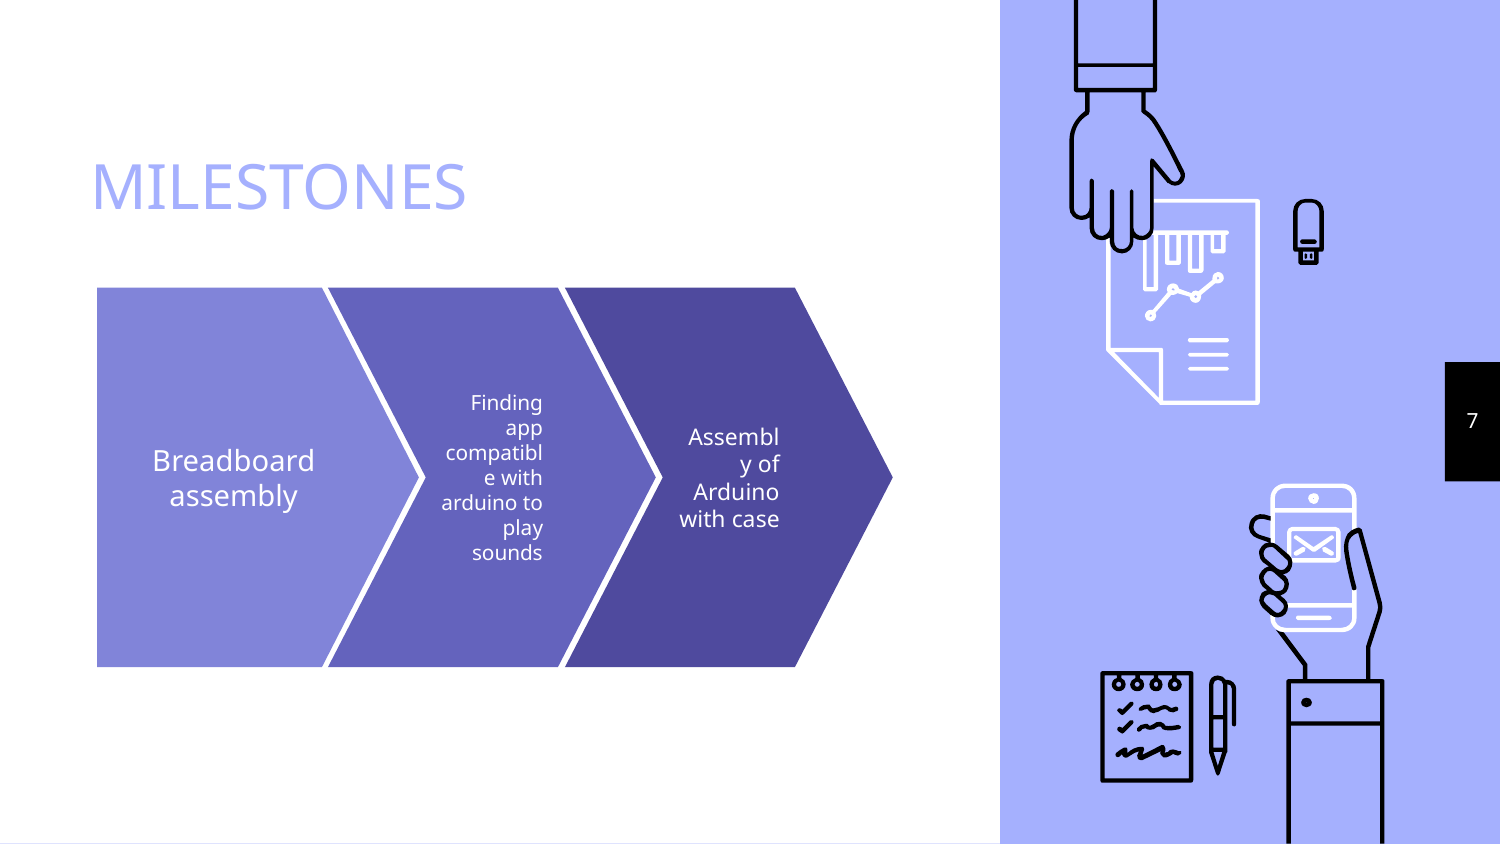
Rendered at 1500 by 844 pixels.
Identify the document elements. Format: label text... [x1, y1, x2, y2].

slide_number 7 [1444, 362, 1500, 482]
text_box Breadboard assembly [97, 287, 419, 668]
title MILESTONES [75, 96, 918, 237]
text_box Finding app compatible with arduino to play sounds [327, 287, 656, 668]
text_box Assembly of Arduino with case [564, 287, 893, 668]
